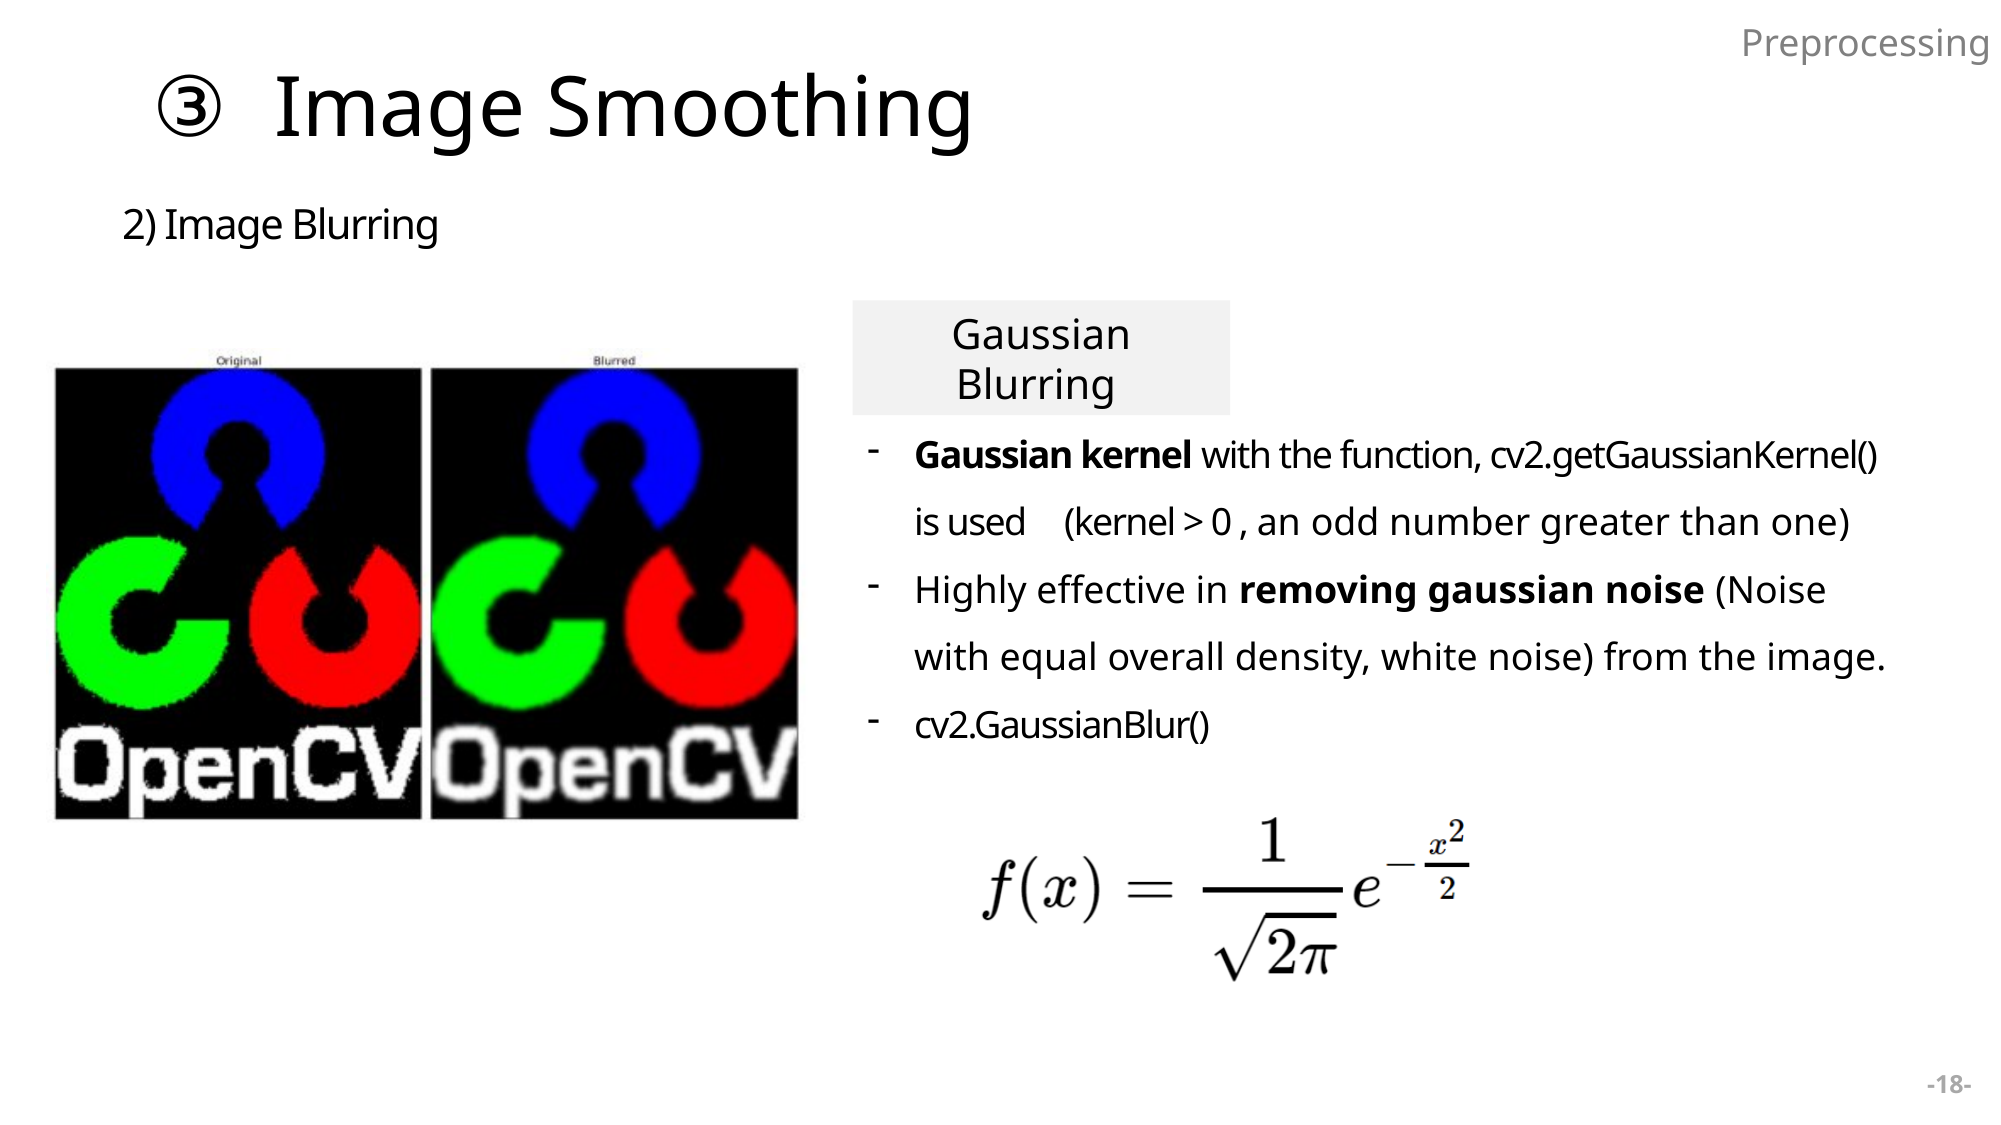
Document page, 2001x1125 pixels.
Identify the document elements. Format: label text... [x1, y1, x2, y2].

picture [46, 348, 809, 828]
list 2) Image Blurring [107, 190, 508, 273]
text_box Image Smoothing [137, 46, 1224, 161]
slide_number 18 [1912, 1055, 2000, 1115]
text_box Gaussian Blurring [852, 300, 1231, 416]
text_box Gaussian kernel with the function, cv2.getGaussianKernel() is used (kernel > 0 , an odd number greater than one) Highly effective in removing gaussian noise (Noise with equal overall density, white noise) from the image. cv2.GaussianBlur() [852, 401, 1922, 799]
picture [967, 765, 1481, 1018]
text_box Preprocessing [1726, 12, 2000, 72]
